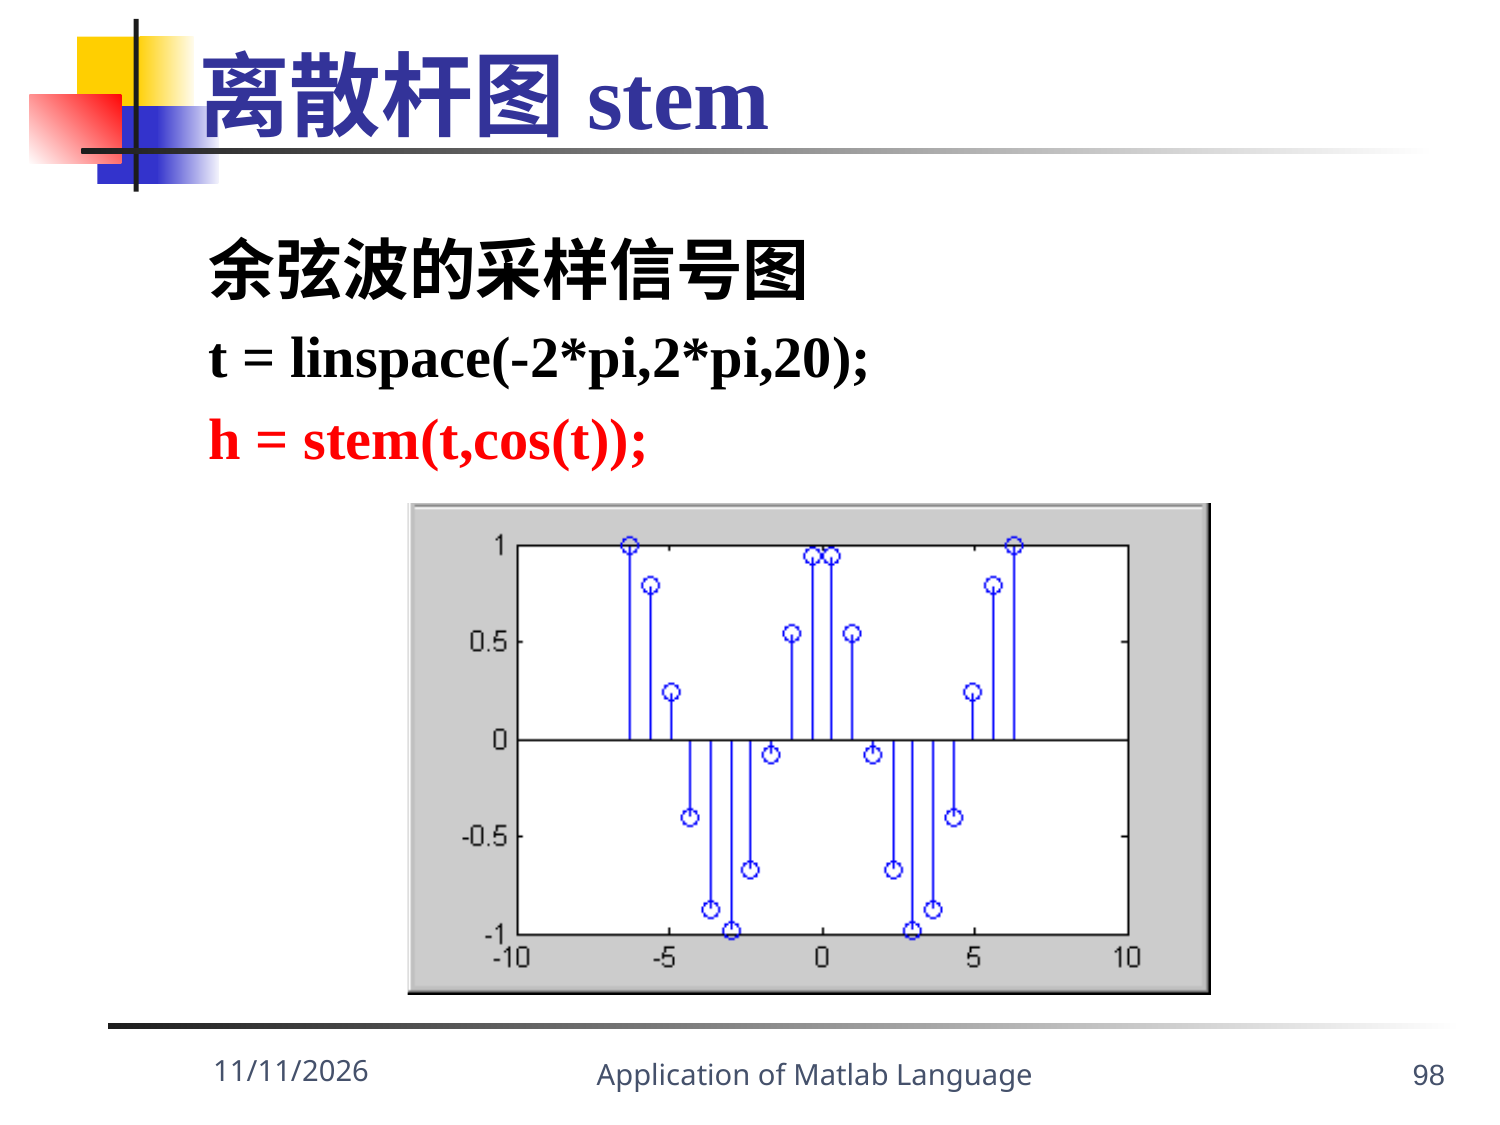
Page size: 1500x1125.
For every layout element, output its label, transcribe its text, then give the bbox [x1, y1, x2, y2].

picture [407, 503, 1211, 995]
list 余弦波的采样信号图 t = linspace(-2*pi,2*pi,20); h = stem(t,cos(t)); [193, 220, 1469, 1006]
text_box Application of Matlab Language [549, 1024, 1081, 1100]
title 离散杆图stem [183, 48, 1462, 155]
text_box 2021/9/8 [190, 1024, 504, 1100]
text_box 98 [1128, 1024, 1468, 1100]
